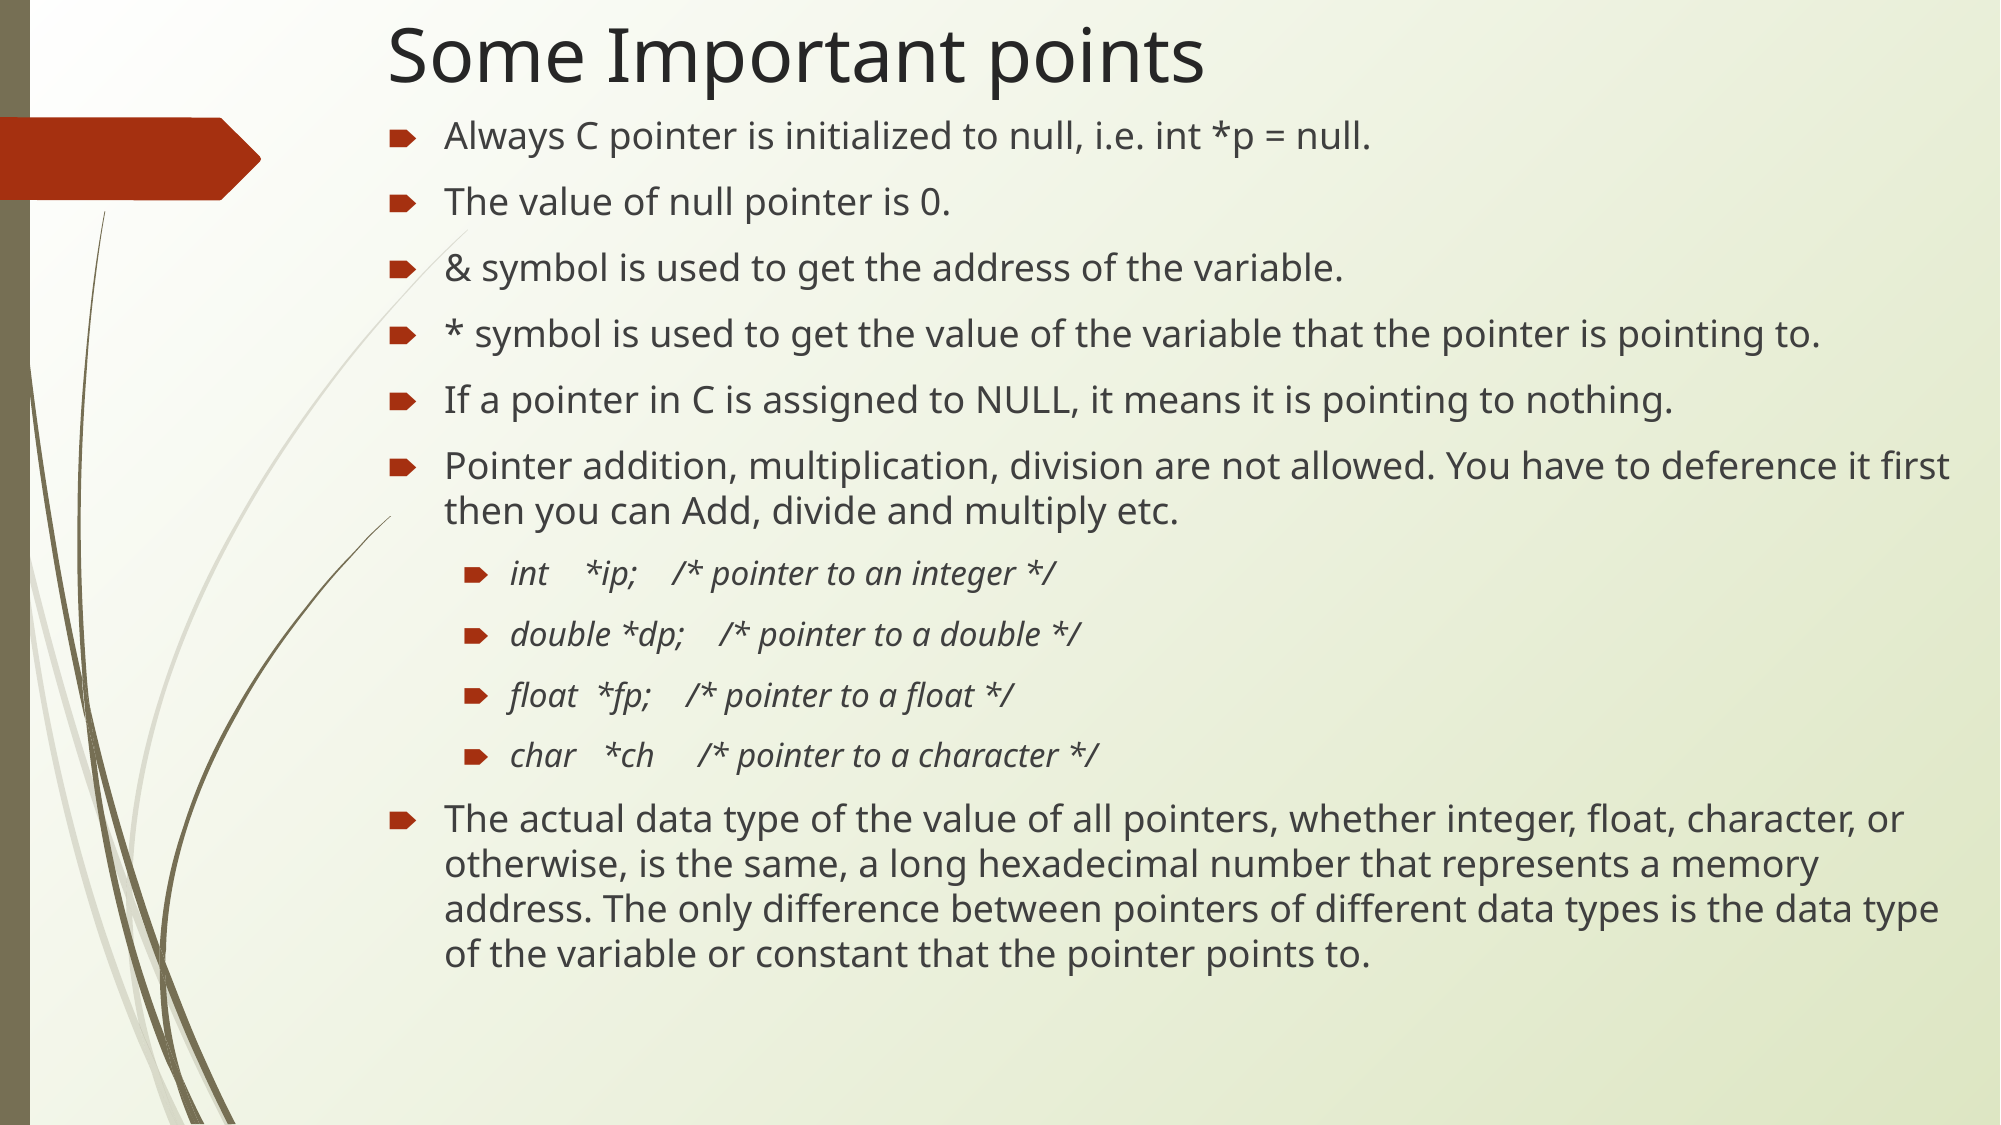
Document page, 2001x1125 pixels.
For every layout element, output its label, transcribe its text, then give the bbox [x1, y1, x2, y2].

title Some Important points [372, 0, 1835, 104]
list Always C pointer is initialized to null, i.e. int *p = null. The value of null pointer is 0. & symbol is used to get the address of the variable. * symbol is used to get the value of the variable that the pointer is pointing to. If a pointer in C is assigned to NULL, it means it is pointing to nothing. Pointer addition, multiplication, division are not allowed. You have to deference it first then you can Add, divide and multiply etc. int *ip; /* pointer to an integer */ double *dp; /* pointer to a double */ float *fp; /* pointer to a float */ char *ch /* pointer to a character */ The actual data type of the value of all pointers, whether integer, float, character, or otherwise, is the same, a long hexadecimal number that represents a memory address. The only difference between pointers of different data types is the data type of the variable or constant that the pointer points to. [372, 104, 1968, 1095]
